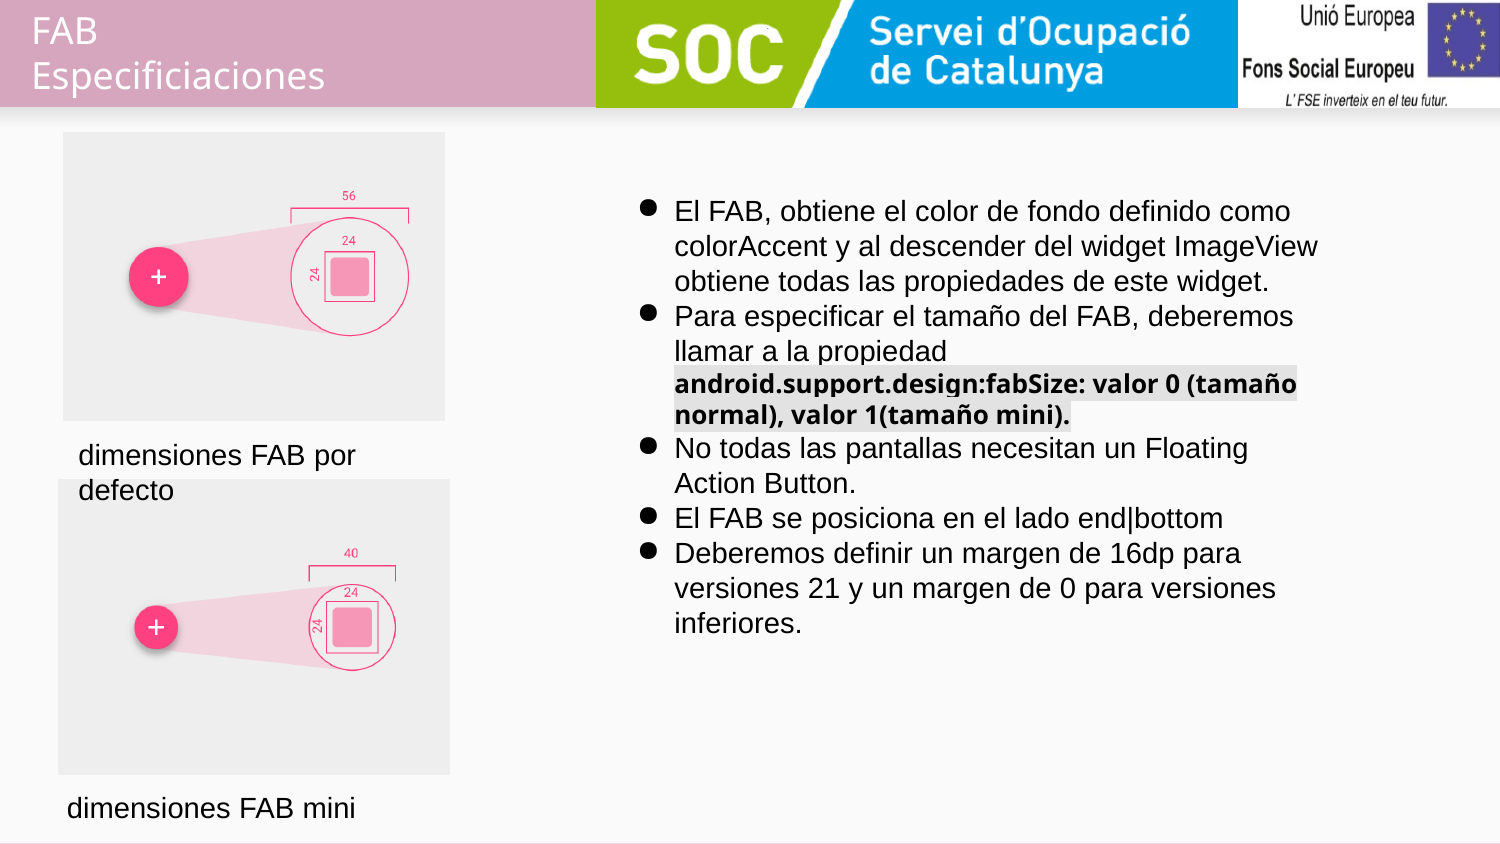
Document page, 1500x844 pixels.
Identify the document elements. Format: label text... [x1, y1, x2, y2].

picture [63, 132, 445, 421]
text_box El FAB, obtiene el color de fondo definido como colorAccent y al descender del widget ImageView obtiene todas las propiedades de este widget. Para especificar el tamaño del FAB, deberemos llamar a la propiedad android.support.design:fabSize: valor 0 (tamaño normal), valor 1(tamaño mini). No todas las pantallas necesitan un Floating Action Button. El FAB se posiciona en el lado end|bottom Deberemos definir un margen de 16dp para versiones 21 y un margen de 0 para versiones inferiores. [584, 177, 1353, 751]
title FAB Especificiaciones [16, 2, 1464, 102]
picture [596, 102, 805, 108]
text_box dimensiones FAB por defecto [63, 421, 467, 468]
picture [58, 479, 450, 775]
picture [1239, 0, 1500, 108]
text_box dimensiones FAB mini [51, 774, 456, 821]
